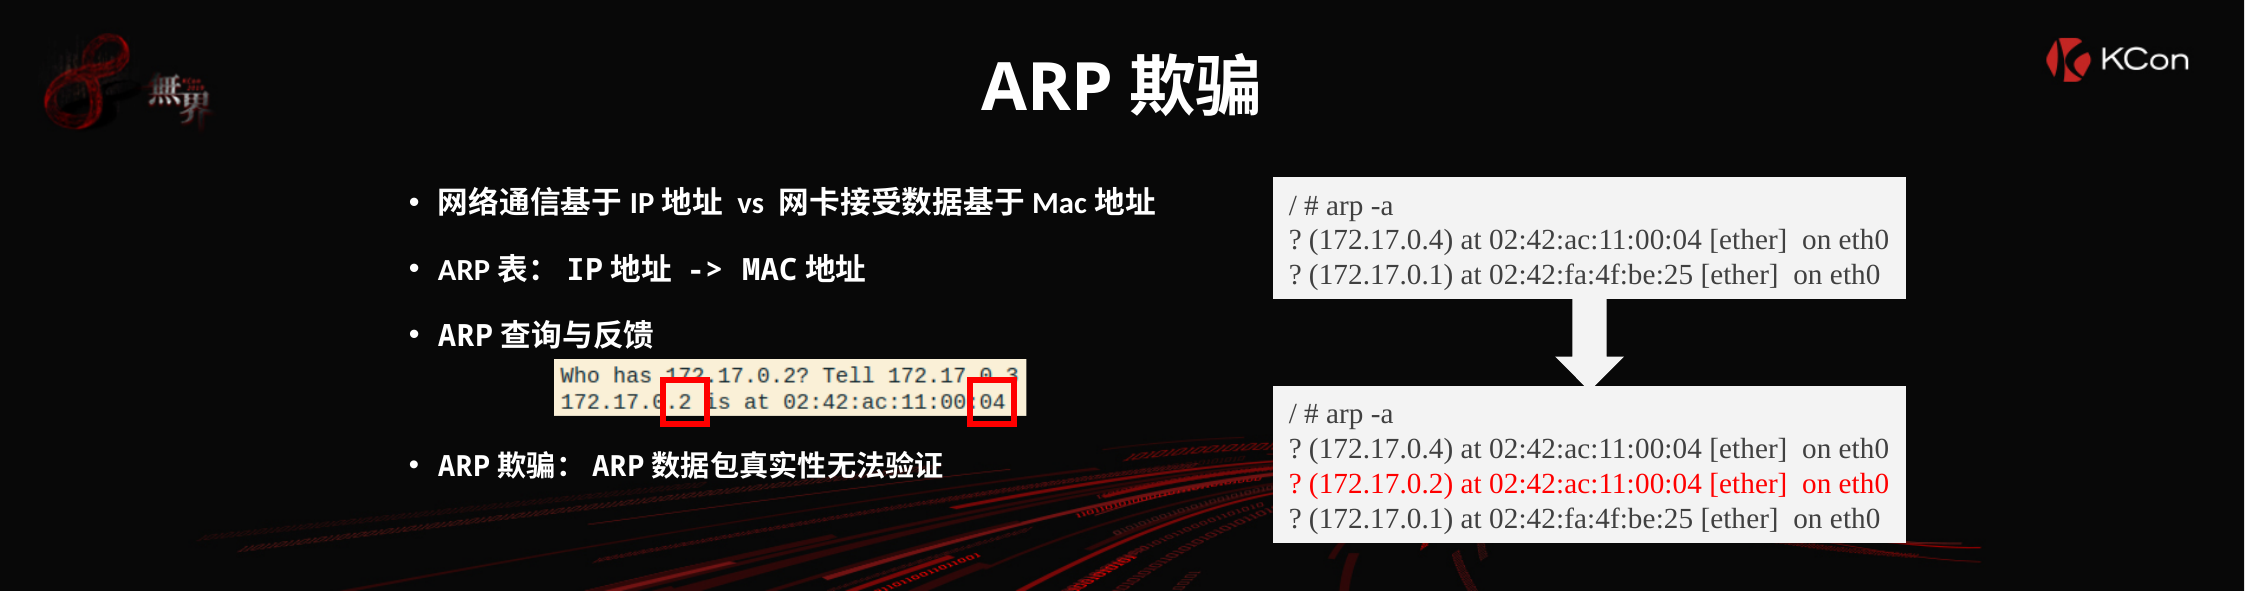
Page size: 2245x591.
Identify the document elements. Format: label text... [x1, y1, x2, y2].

text_box / # arp -a ? (172.17.0.4) at 02:42:ac:11:00:04 [ether] on eth0 ? (172.17.0.2) at 02:42:ac:11:00:04 [ether] on eth0 ? (172.17.0.1) at 02:42:fa:4f:be:25 [ether] on eth0 [1273, 386, 1906, 543]
text_box [969, 416, 1015, 425]
picture [0, 0, 2245, 591]
text_box [1555, 299, 1625, 392]
title ARP欺骗 [0, 31, 2244, 146]
text_box / # arp -a ? (172.17.0.4) at 02:42:ac:11:00:04 [ether] on eth0 ? (172.17.0.1) at 02:42:fa:4f:be:25 [ether] on eth0 [1273, 177, 1906, 299]
list 网络通信基于IP地址 vs 网卡接受数据基于Mac地址 ARP表：IP地址 -> MAC地址 ARP查询与反馈 ARP欺骗：ARP数据包真实性无法验证 [393, 157, 2083, 532]
text_box [662, 416, 708, 425]
